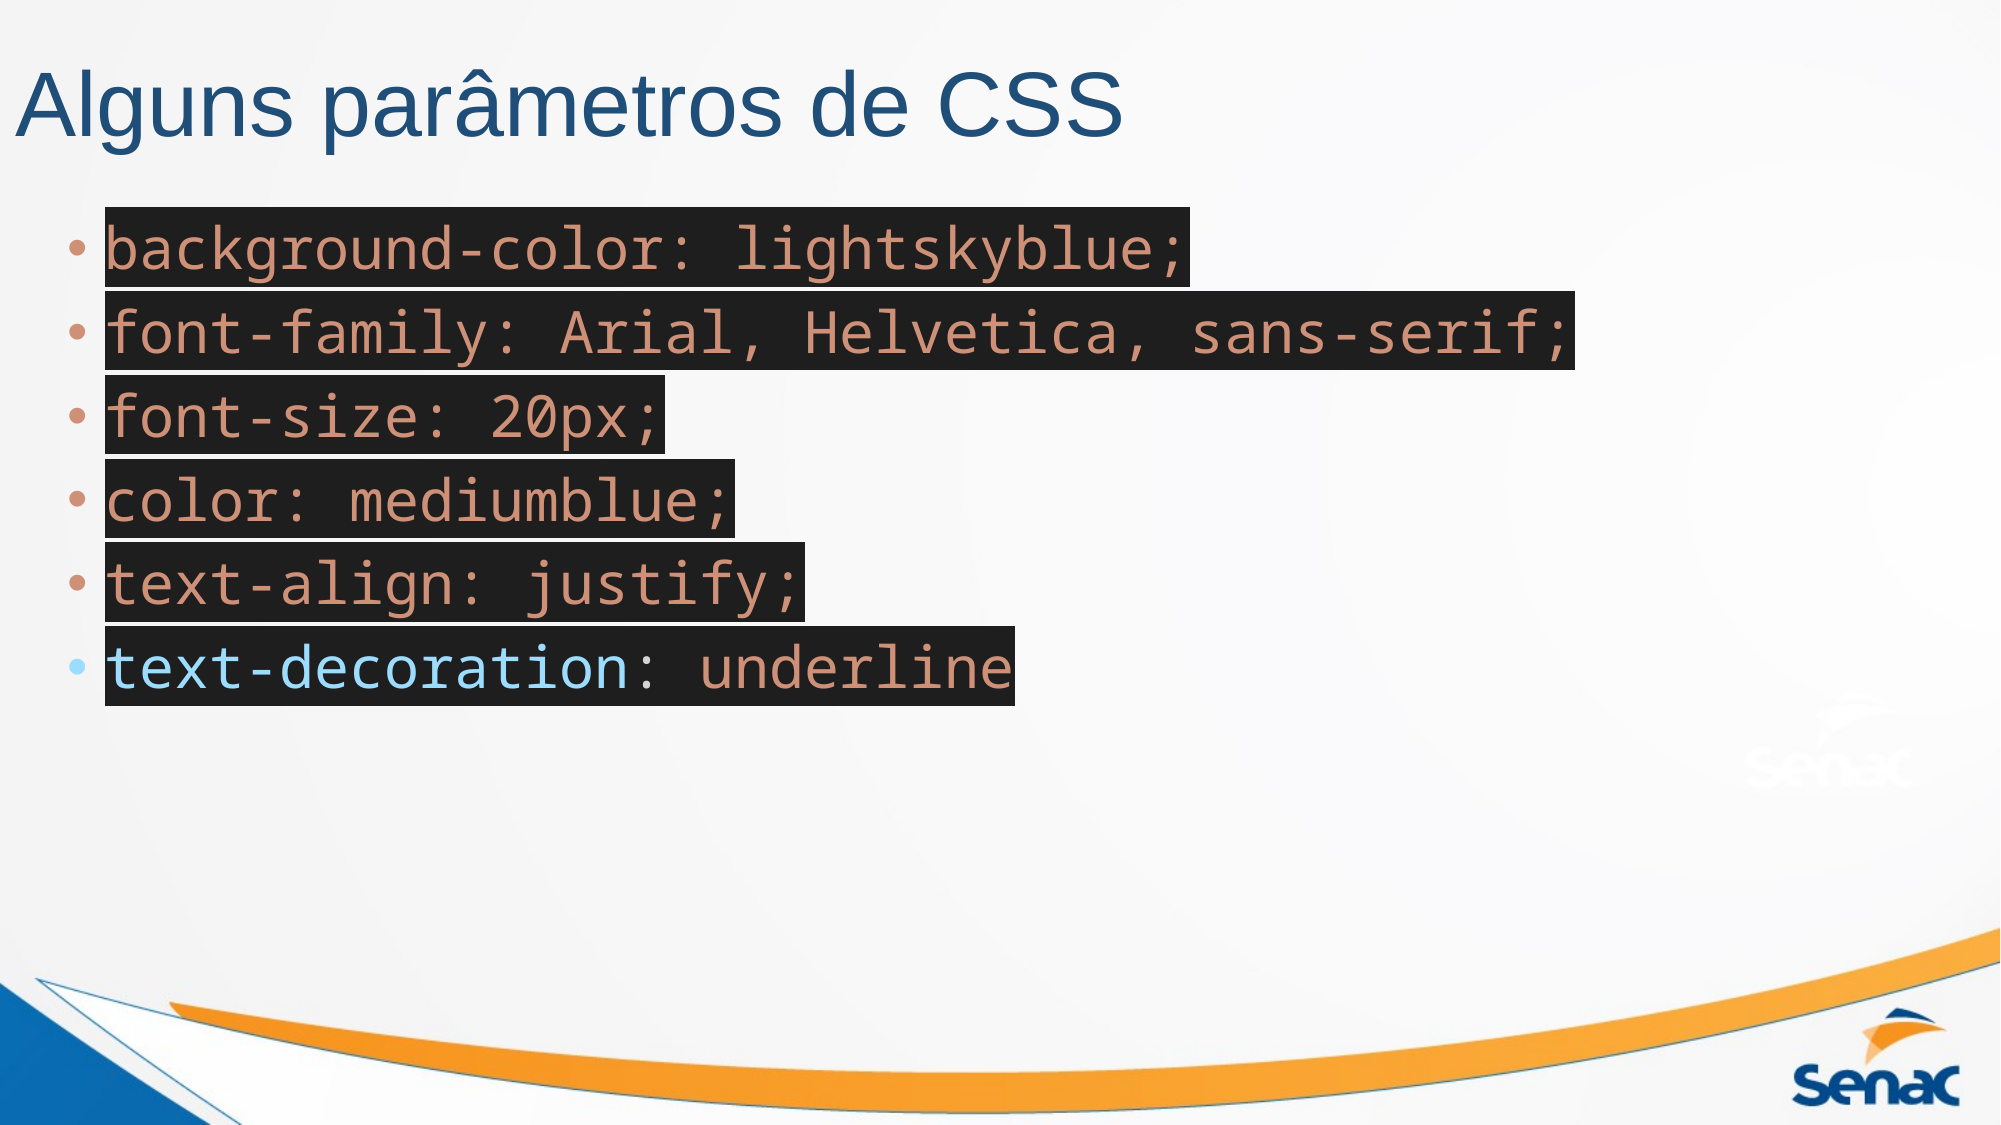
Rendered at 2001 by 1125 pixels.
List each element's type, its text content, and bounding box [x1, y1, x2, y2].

list background-color: lightskyblue; font-family: Arial, Helvetica, sans-serif; font-size: 20px; color: mediumblue; text-align: justify; text-decoration: underline [52, 211, 1973, 926]
picture [0, 0, 2001, 1125]
title Alguns parâmetros de CSS [0, 36, 1973, 178]
